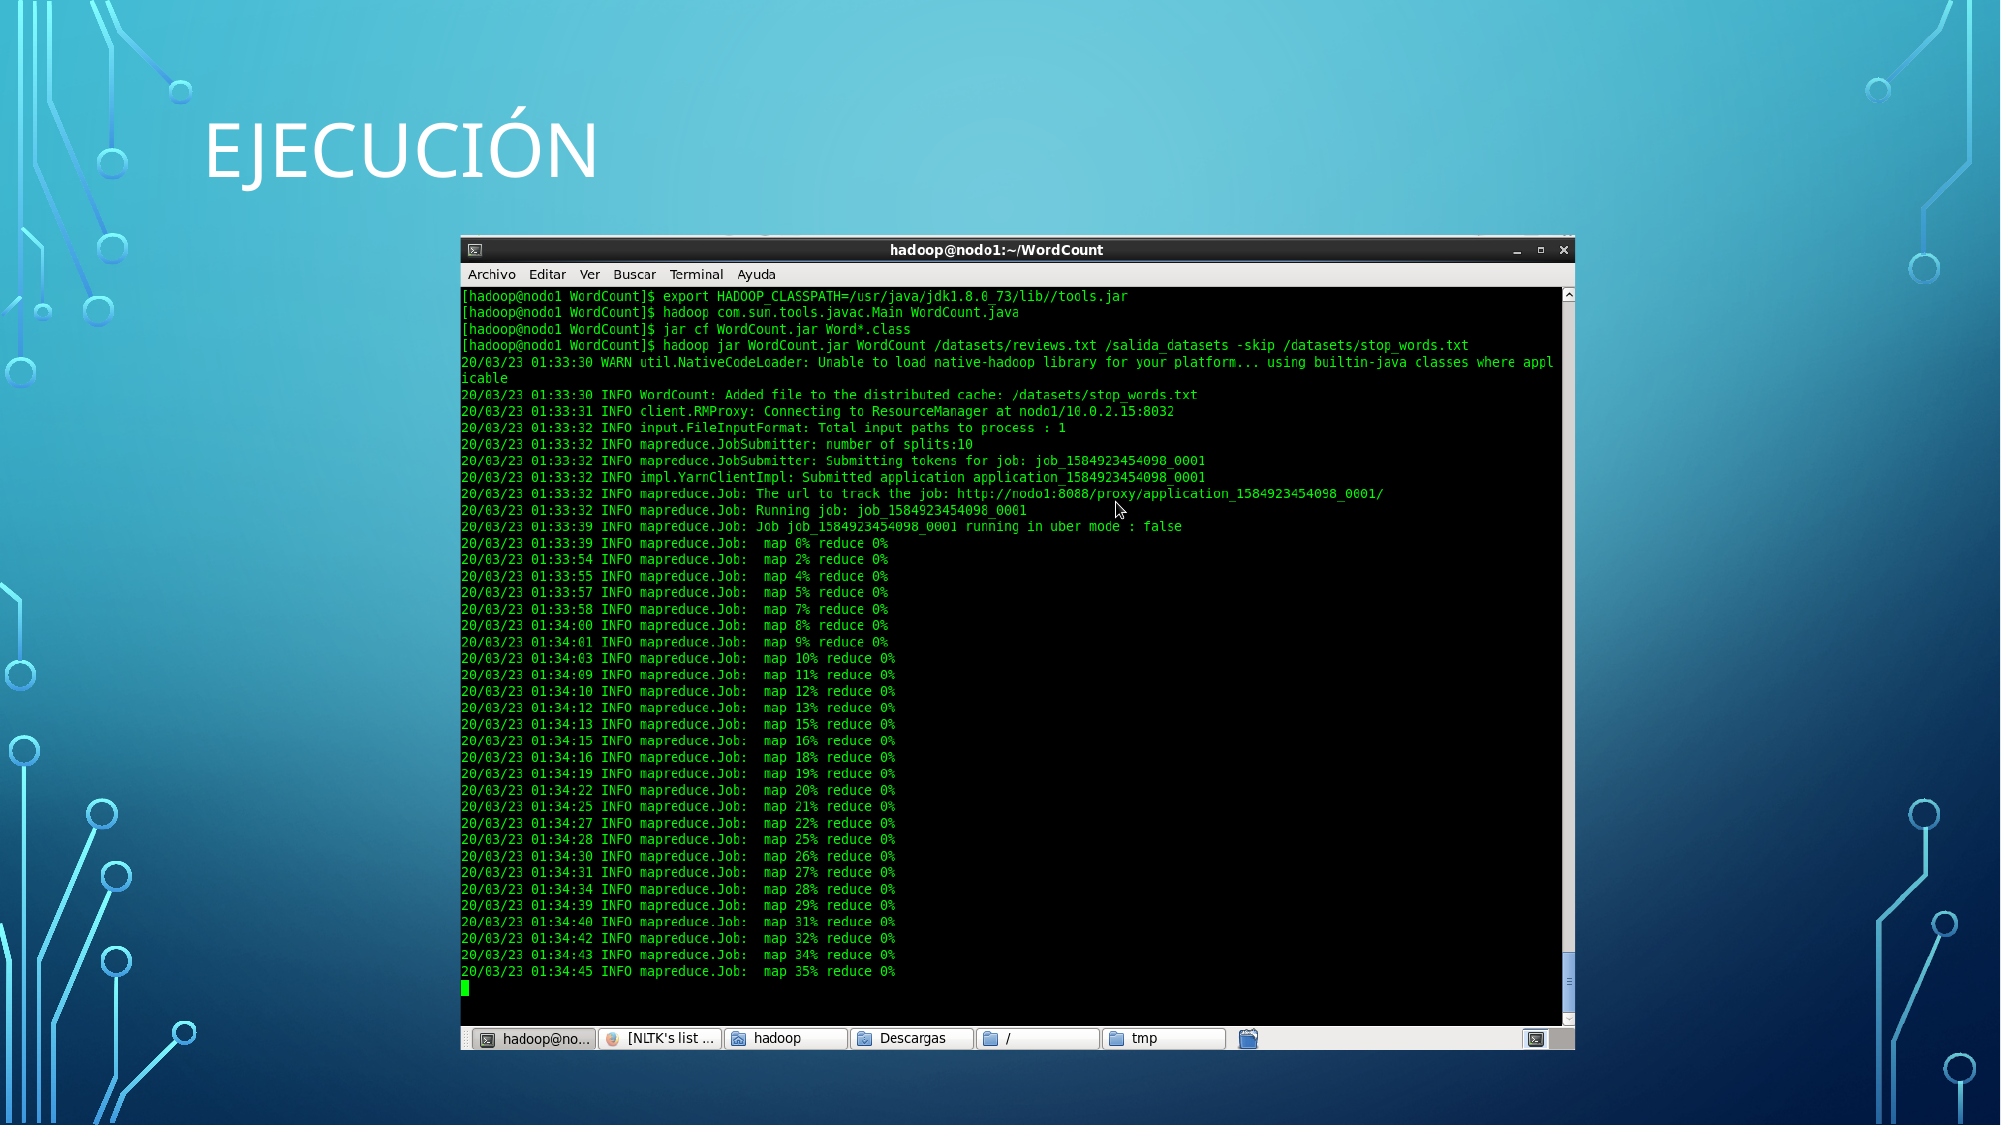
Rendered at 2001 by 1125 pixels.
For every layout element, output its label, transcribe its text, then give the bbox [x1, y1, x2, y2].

title ejecución [187, 32, 1813, 275]
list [460, 235, 1576, 1051]
